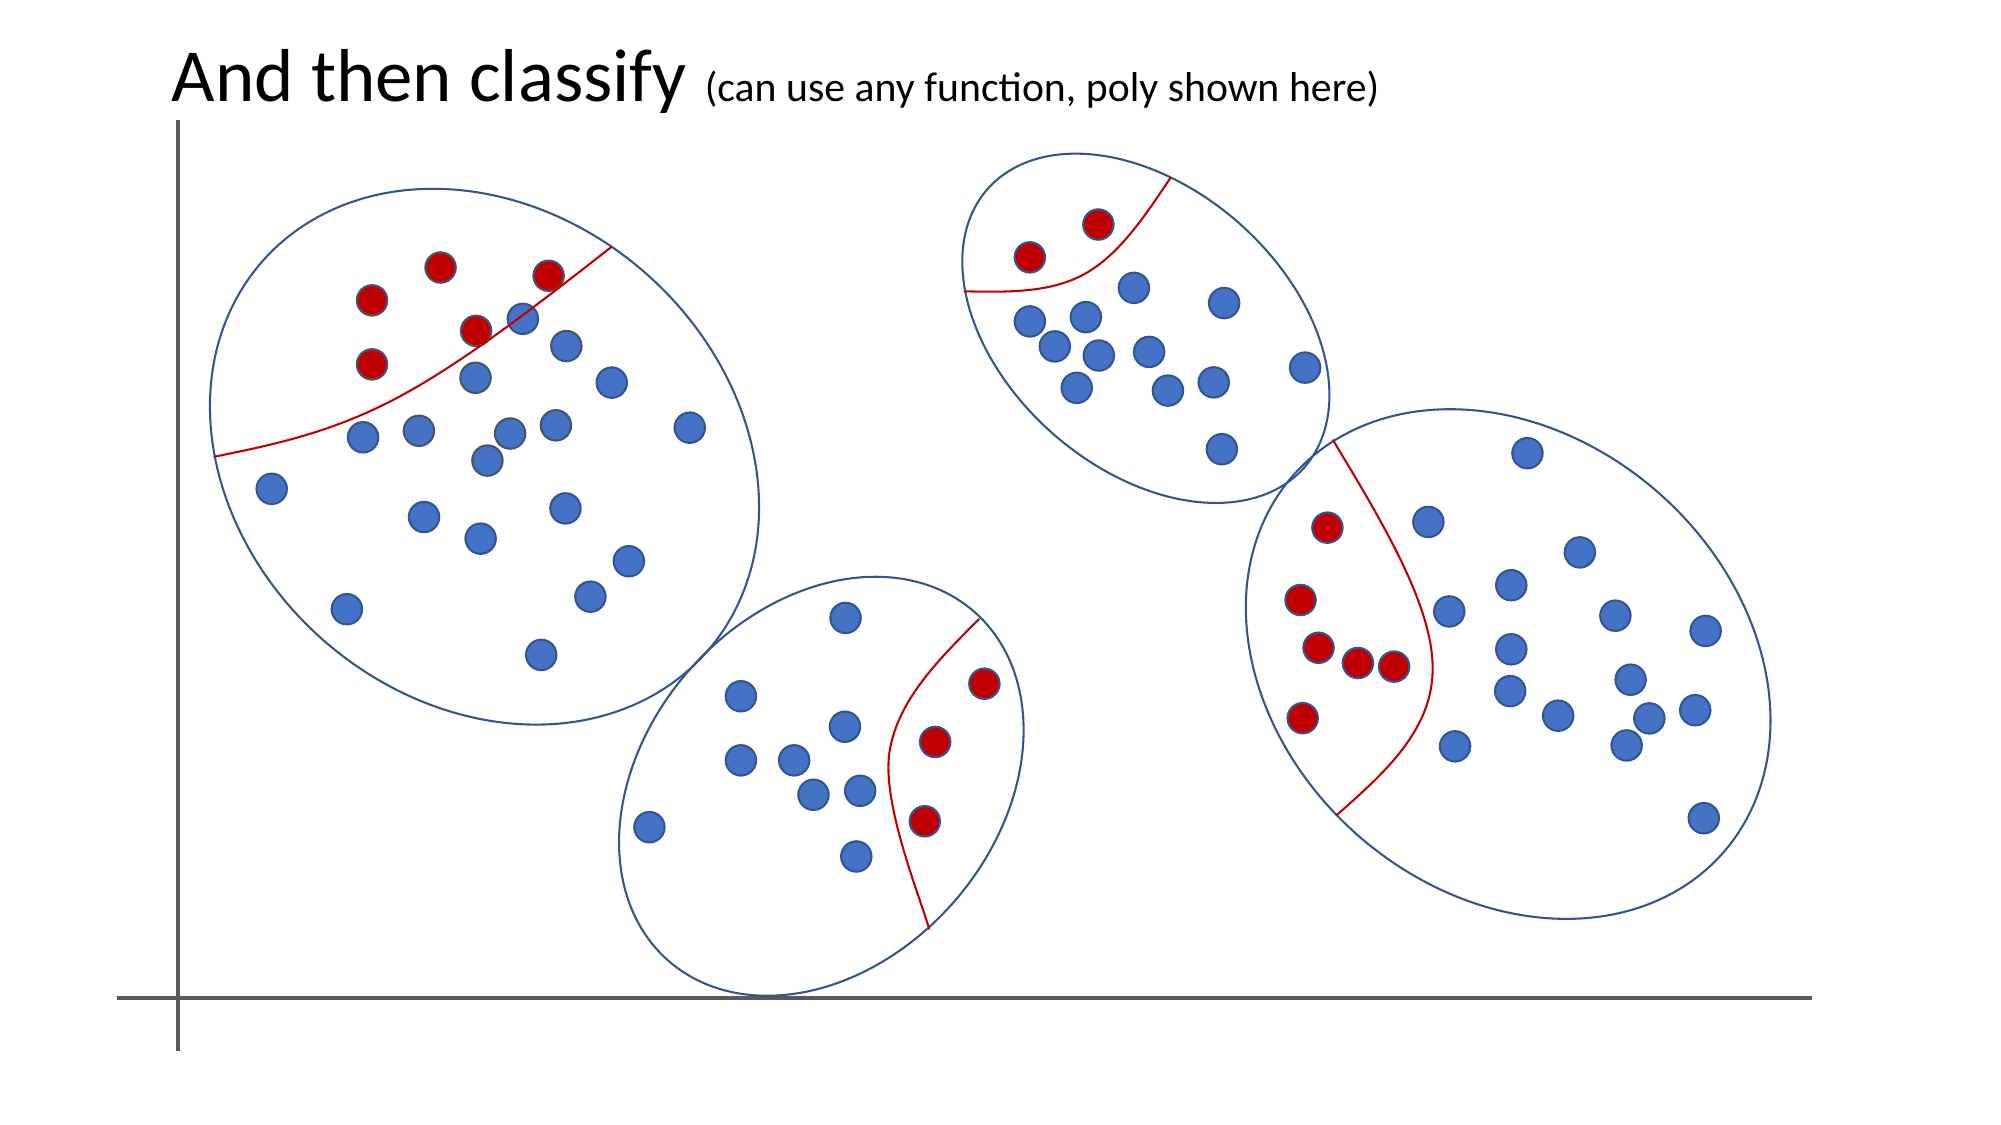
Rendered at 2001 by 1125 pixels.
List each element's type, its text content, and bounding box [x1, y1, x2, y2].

text_box [214, 245, 761, 726]
text_box And then classify (can use any function, poly shown here) [157, 19, 1470, 124]
text_box [213, 245, 613, 458]
text_box [887, 618, 980, 930]
text_box [1331, 439, 1434, 817]
text_box [618, 575, 1025, 997]
text_box [208, 187, 611, 455]
text_box [961, 152, 1331, 504]
text_box [1334, 408, 1772, 920]
text_box [963, 177, 1172, 293]
text_box [1244, 441, 1336, 815]
